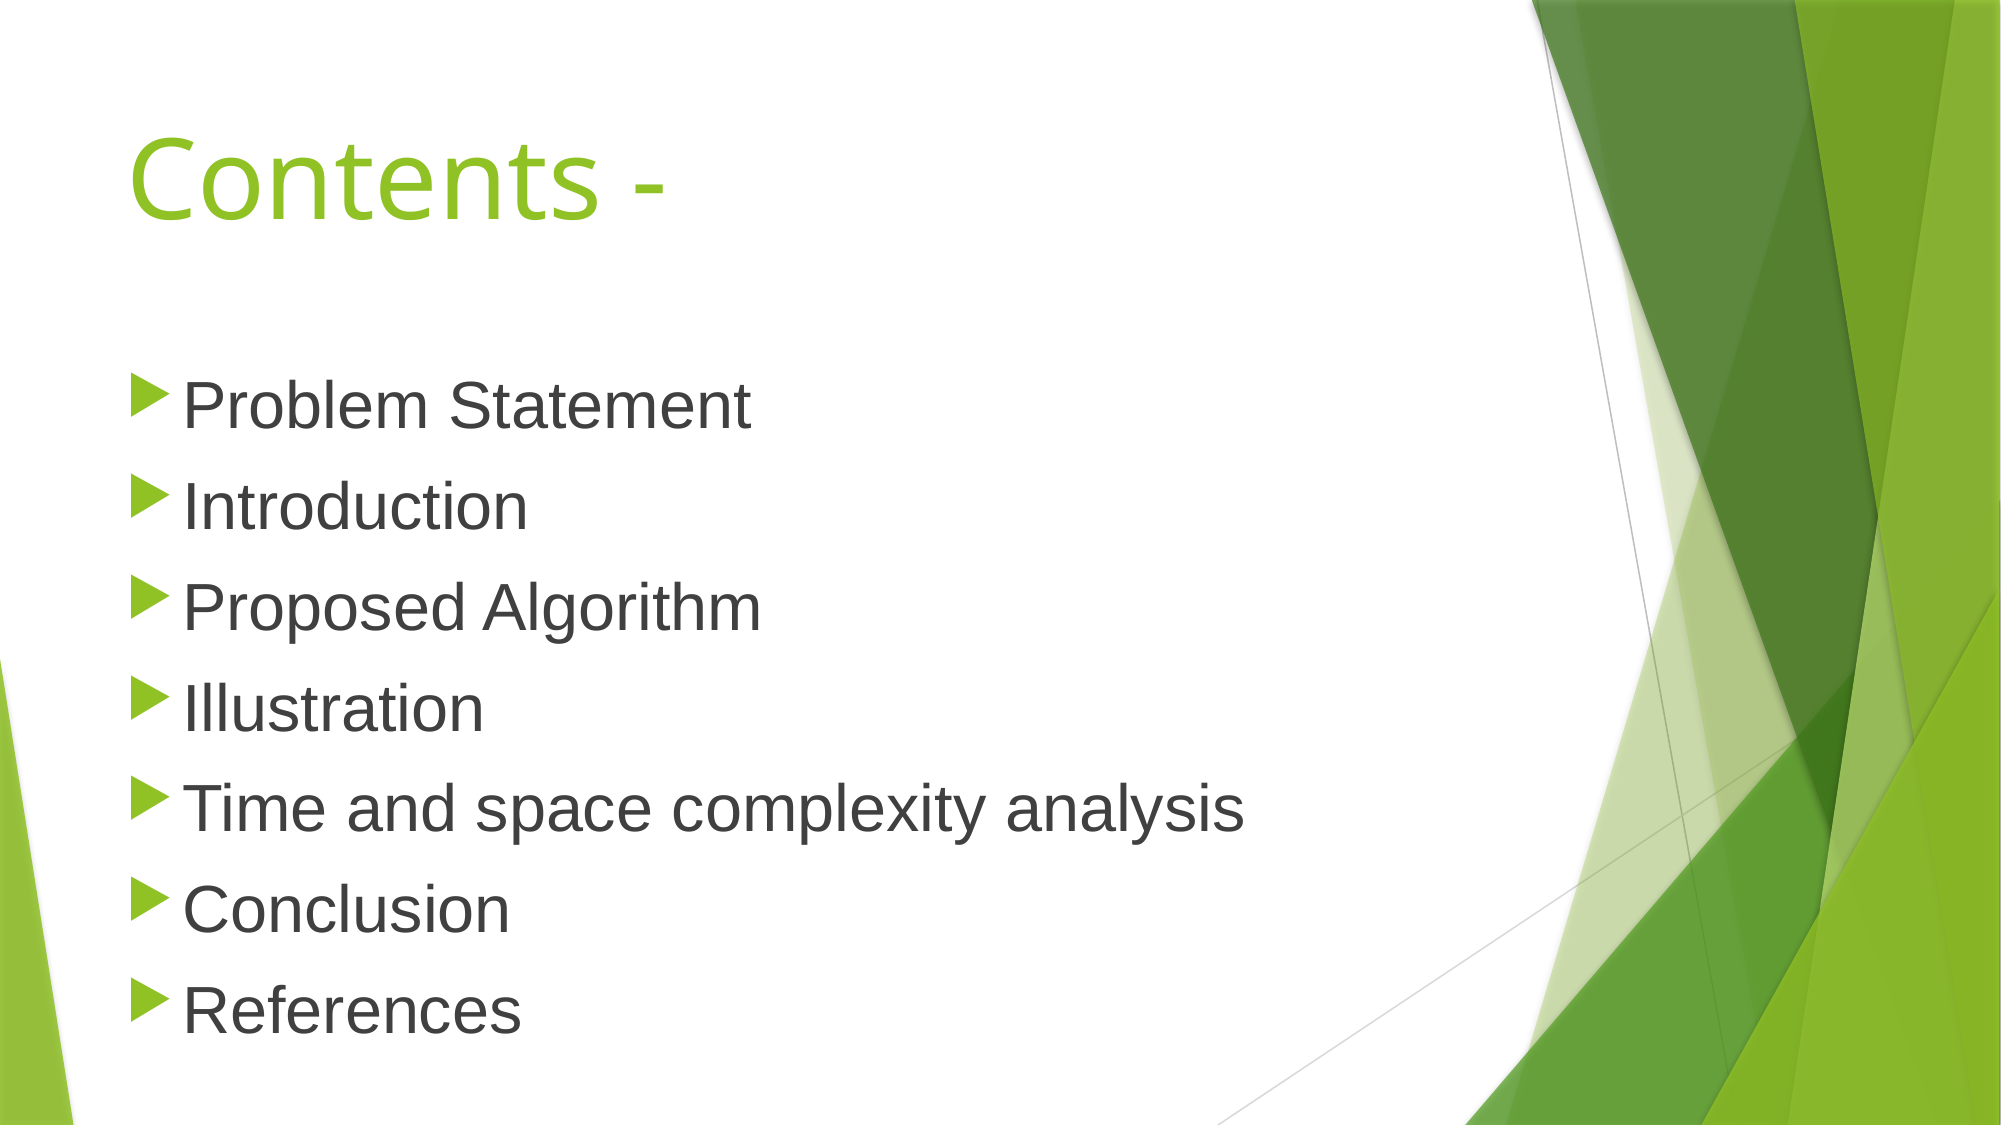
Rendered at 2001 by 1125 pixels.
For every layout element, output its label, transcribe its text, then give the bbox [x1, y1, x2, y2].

title Contents - [111, 99, 1522, 317]
list Problem Statement Introduction Proposed Algorithm Illustration Time and space complexity analysis Conclusion References [111, 354, 1522, 992]
